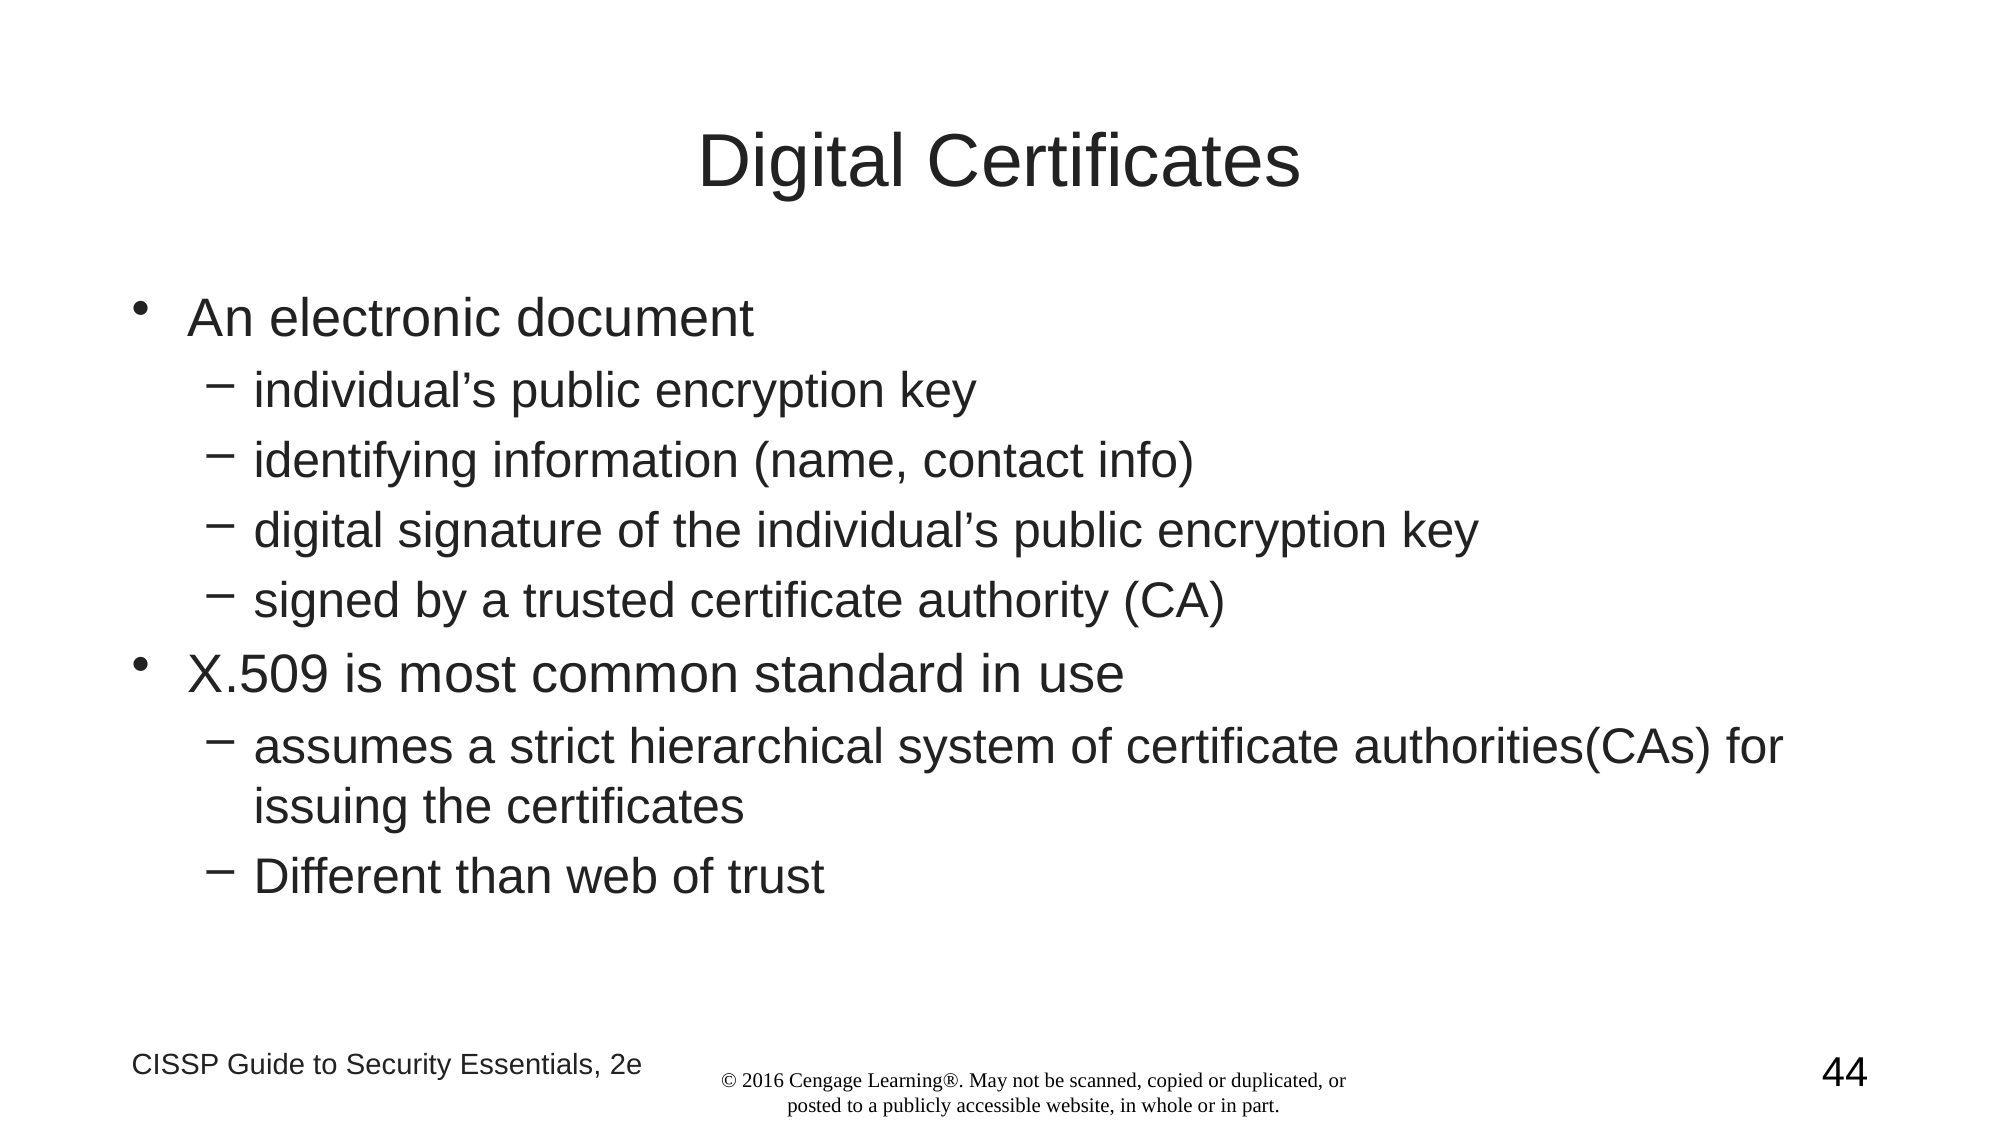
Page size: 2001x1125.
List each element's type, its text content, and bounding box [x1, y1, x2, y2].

slide_number 44 [1766, 1037, 1884, 1101]
text_box © 2016 Cengage Learning®. May not be scanned, copied or duplicated, or posted to a publicly accessible website, in whole or in part. [677, 1059, 1390, 1125]
list An electronic document individual’s public encryption key identifying information (name, contact info) digital signature of the individual’s public encryption key signed by a trusted certificate authority (CA) X.509 is most common standard in use assumes a strict hierarchical system of certificate authorities(CAs) for issuing the certificates Different than web of trust [116, 275, 1884, 1025]
footer CISSP Guide to Security Essentials, 2e [116, 1037, 1251, 1101]
title Digital Certificates [116, 62, 1884, 250]
